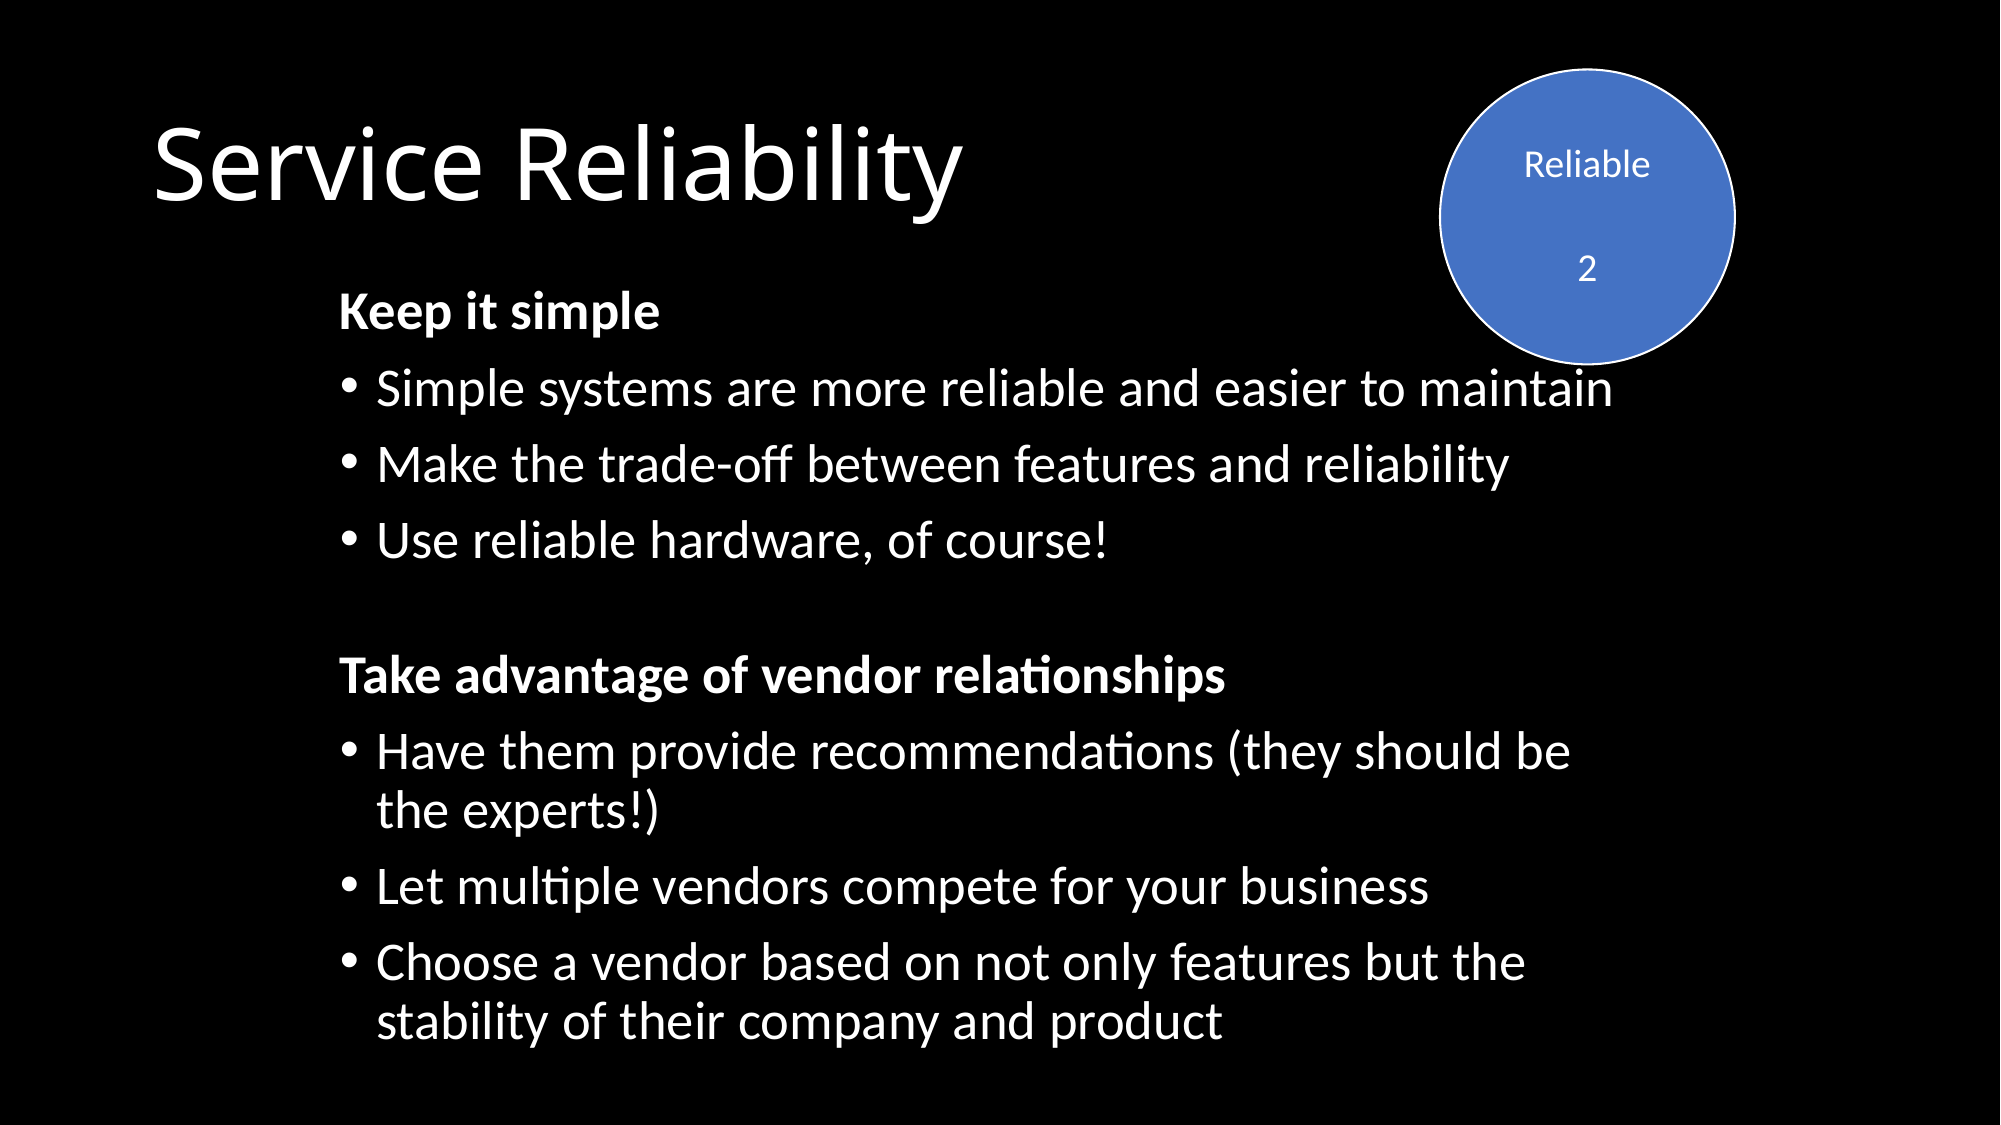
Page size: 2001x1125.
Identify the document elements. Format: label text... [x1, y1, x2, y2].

list Keep it simple Simple systems are more reliable and easier to maintain Make the trade-off between features and reliability Use reliable hardware, of course! Take advantage of vendor relationships Have them provide recommendations (they should be the experts!) Let multiple vendors compete for your business Choose a vendor based on not only features but the stability of their company and product [324, 275, 1675, 1075]
title Service Reliability [137, 59, 1863, 278]
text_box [1439, 69, 1735, 365]
